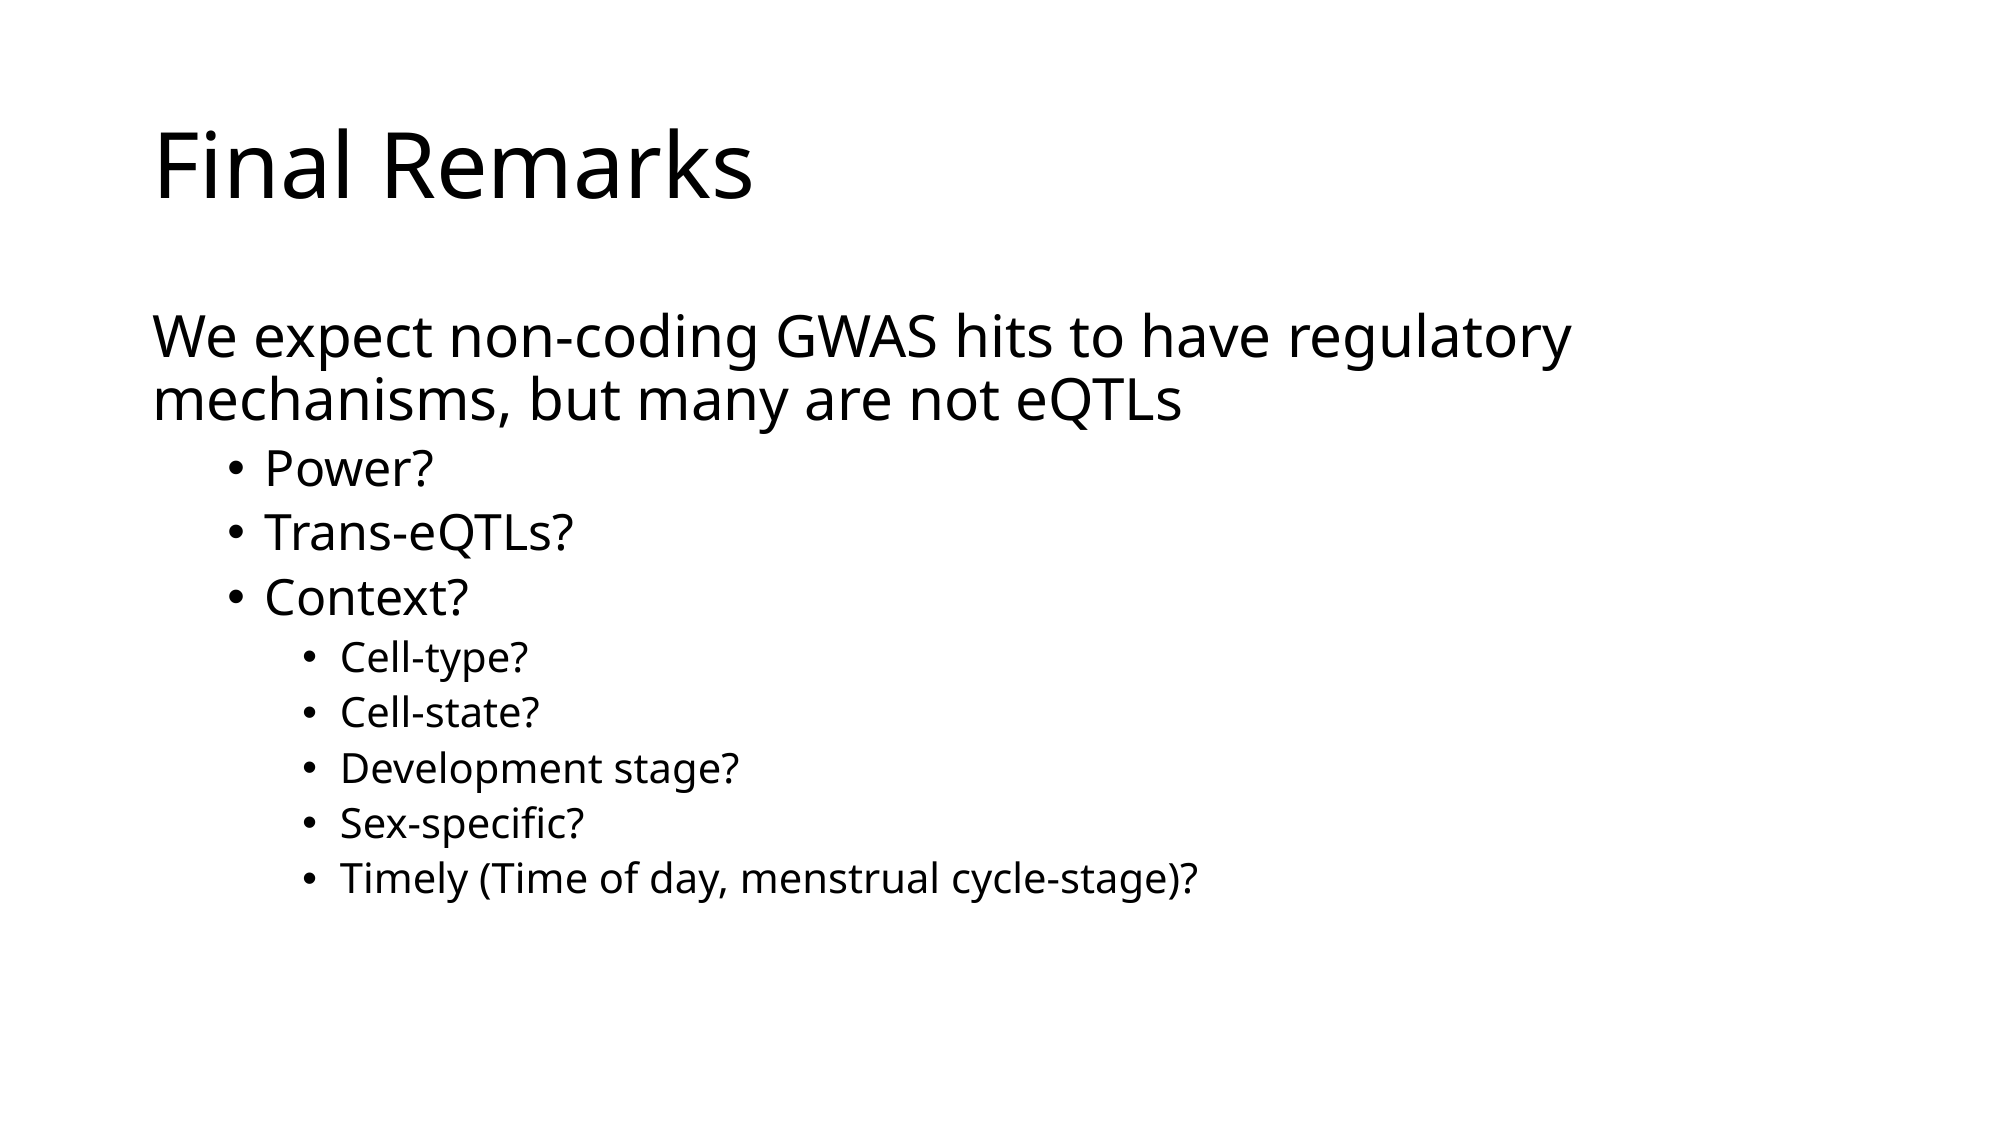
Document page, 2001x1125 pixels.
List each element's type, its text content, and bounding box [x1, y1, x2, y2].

list We expect non-coding GWAS hits to have regulatory mechanisms, but many are not eQTLs Power? Trans-eQTLs? Context? Cell-type? Cell-state? Development stage? Sex-specific? Timely (Time of day, menstrual cycle-stage)? [137, 299, 1863, 1014]
title Final Remarks [137, 59, 1863, 278]
